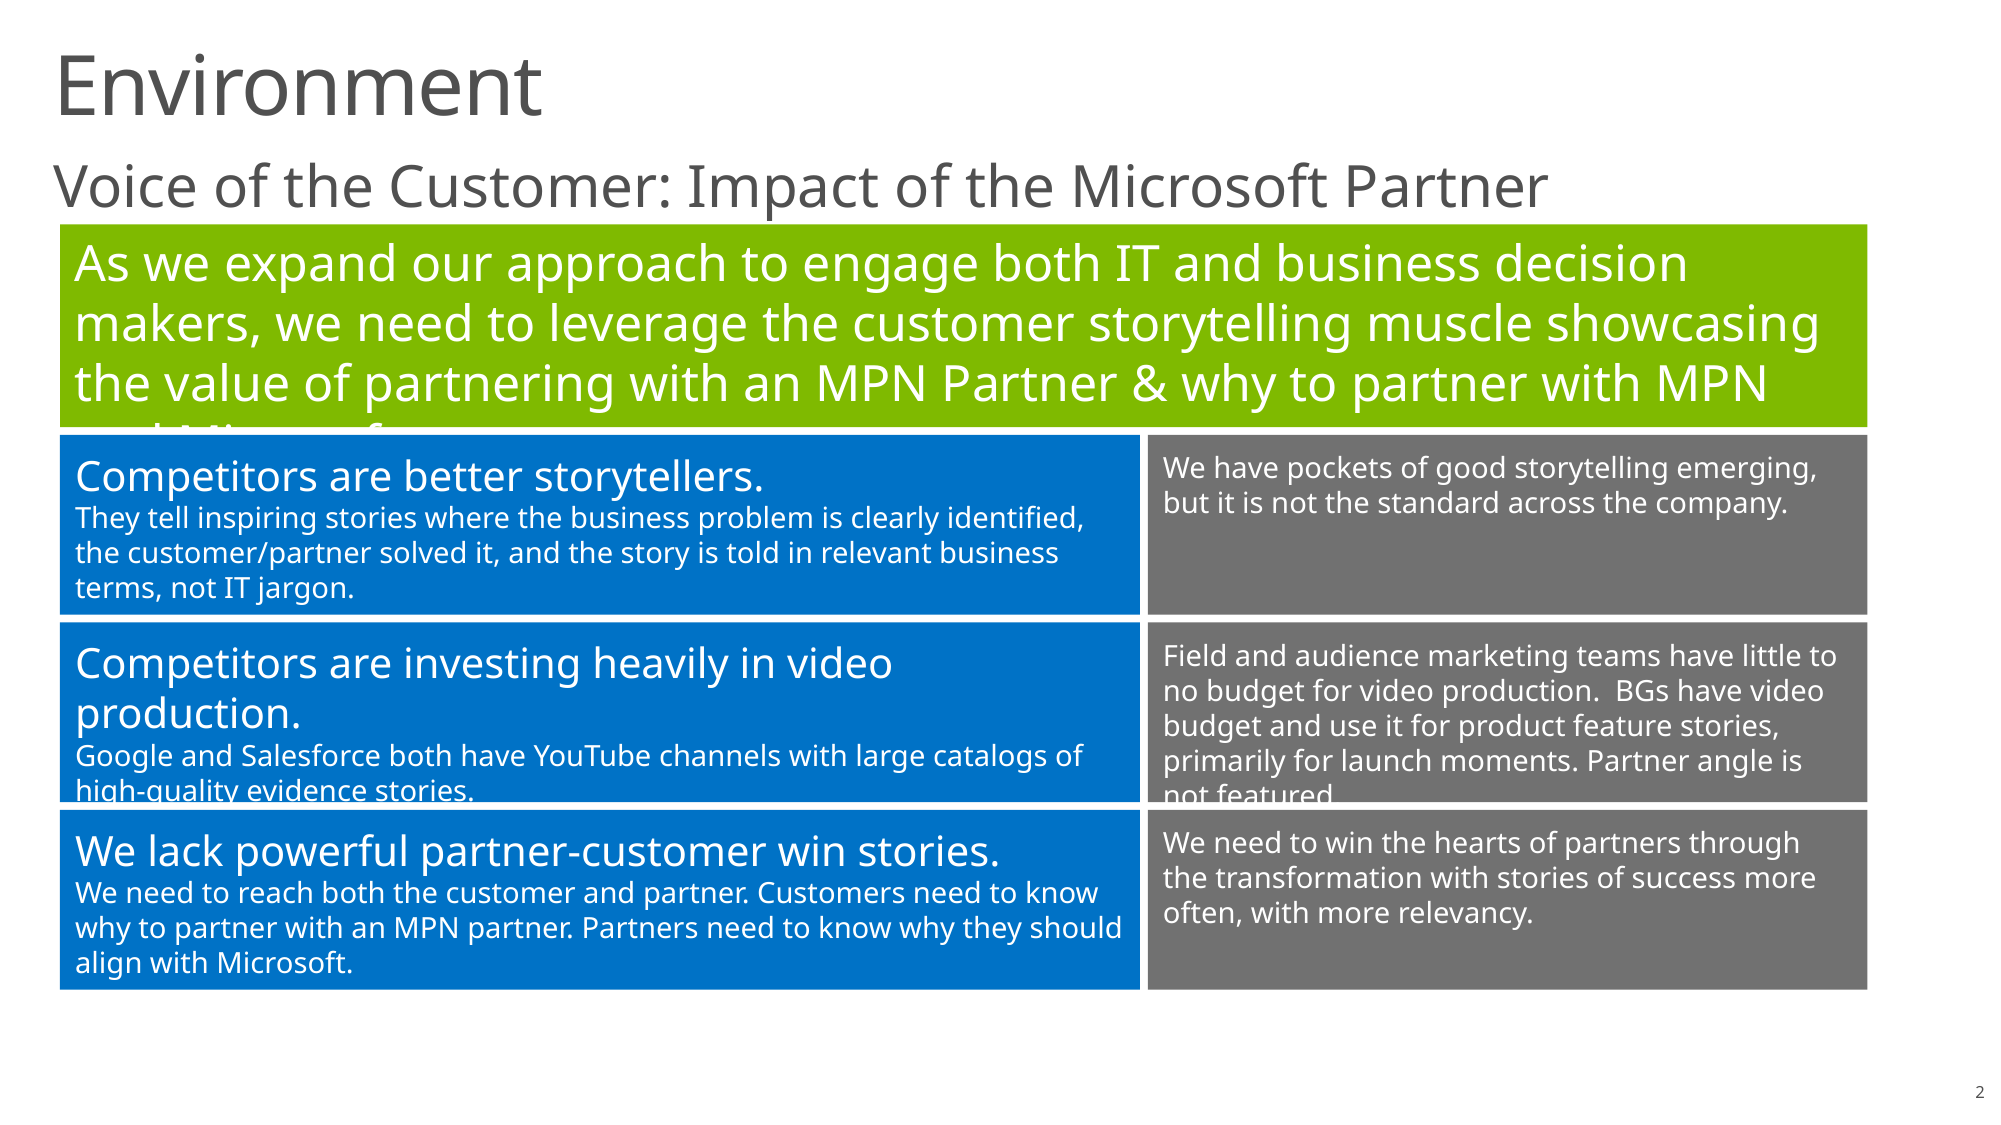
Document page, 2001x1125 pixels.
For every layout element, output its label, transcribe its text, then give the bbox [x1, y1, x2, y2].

text_box We need to win the hearts of partners through the transformation with stories of success more often, with more relevancy. [1146, 808, 1870, 992]
text_box Competitors are better storytellers. They tell inspiring stories where the business problem is clearly identified, the customer/partner solved it, and the story is told in relevant business terms, not IT jargon. [58, 433, 1142, 617]
text_box As we expand our approach to engage both IT and business decision makers, we need to leverage the customer storytelling muscle showcasing the value of partnering with an MPN Partner & why to partner with MPN and Microsoft. [60, 224, 1868, 428]
text_box Competitors are investing heavily in video production. Google and Salesforce both have YouTube channels with large catalogs of high-quality evidence stories. [58, 620, 1142, 804]
list Voice of the Customer: Impact of the Microsoft Partner [38, 141, 1962, 225]
text_box Field and audience marketing teams have little to no budget for video production. BGs have video budget and use it for product feature stories, primarily for launch moments. Partner angle is not featured. [1146, 620, 1870, 804]
slide_number 2 [1875, 1062, 2000, 1125]
text_box We lack powerful partner-customer win stories. We need to reach both the customer and partner. Customers need to know why to partner with an MPN partner. Partners need to know why they should align with Microsoft. [58, 808, 1142, 992]
text_box We have pockets of good storytelling emerging, but it is not the standard across the company. [1146, 433, 1870, 617]
title Environment [38, 35, 1962, 141]
